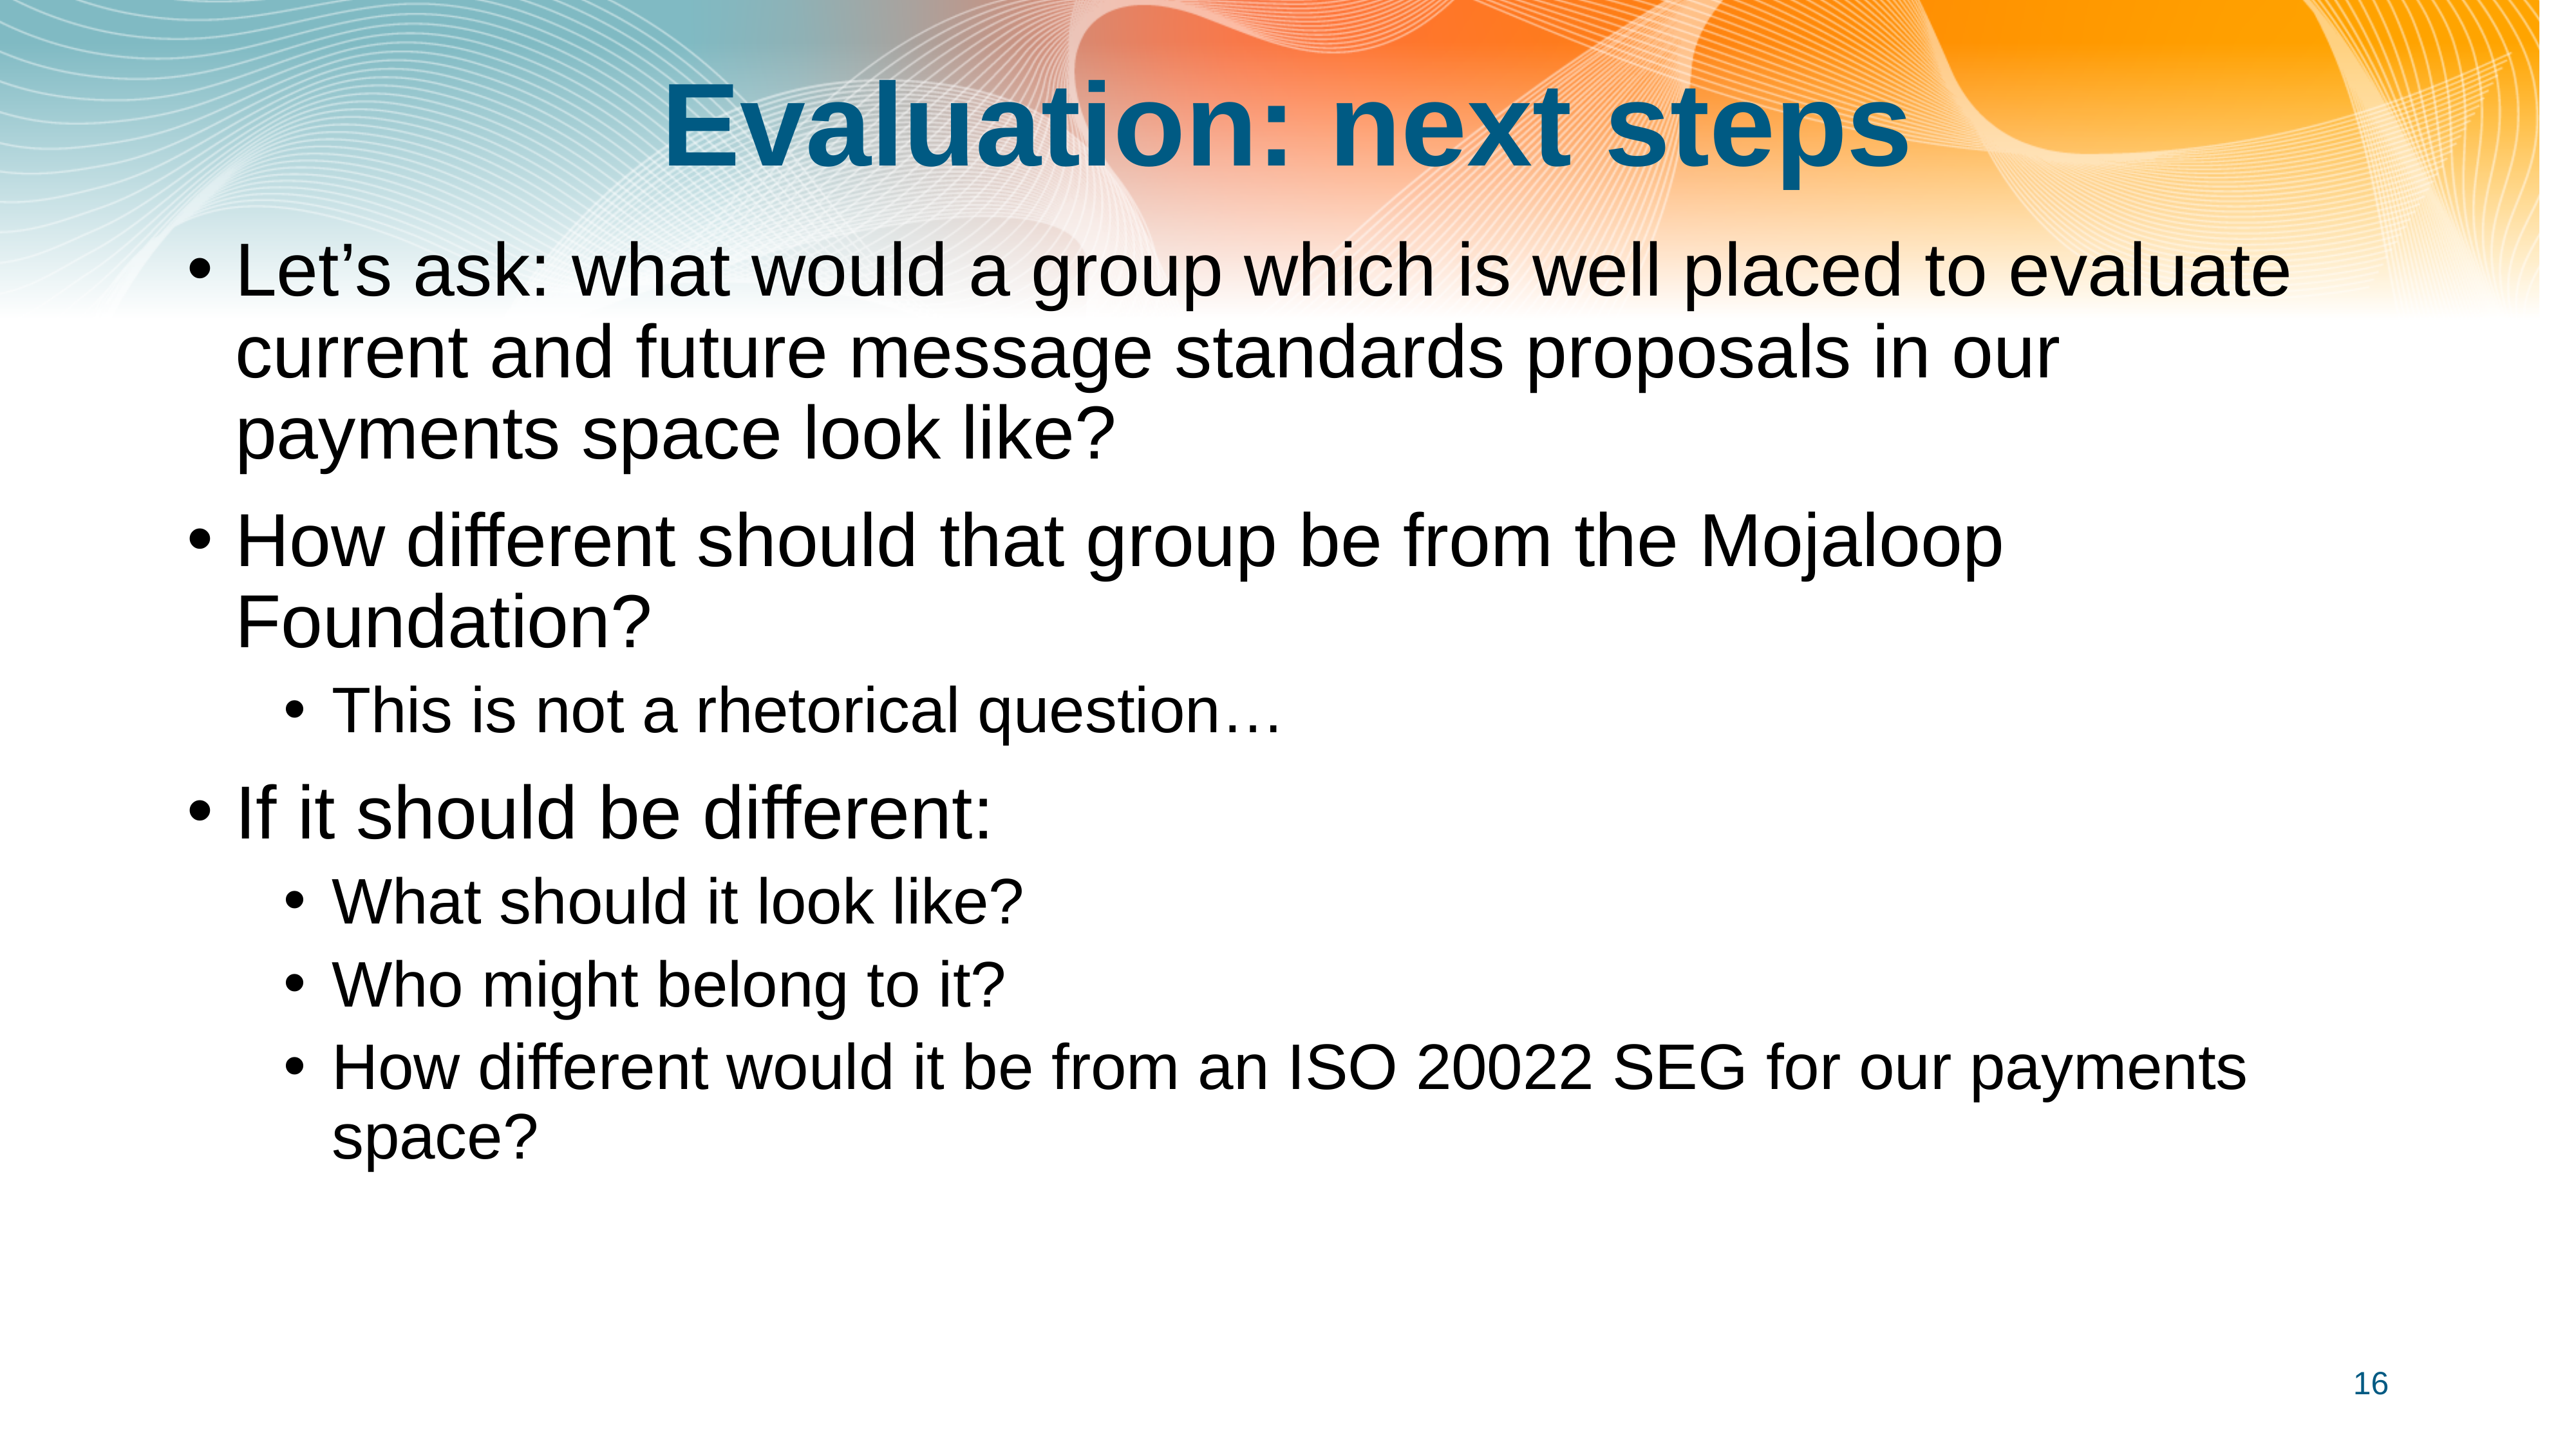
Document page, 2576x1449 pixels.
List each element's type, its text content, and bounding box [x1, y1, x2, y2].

slide_number 16 [1819, 1343, 2399, 1421]
title Evaluation: next steps [60, 48, 2516, 207]
list Let’s ask: what would a group which is well placed to evaluate current and future message standards proposals in our payments space look like? How different should that group be from the Mojaloop Foundation? This is not a rhetorical question… If it should be different: What should it look like? Who might belong to it? How different would it be from an ISO 20022 SEG for our payments space? [177, 226, 2399, 1305]
picture [0, 0, 2540, 1417]
